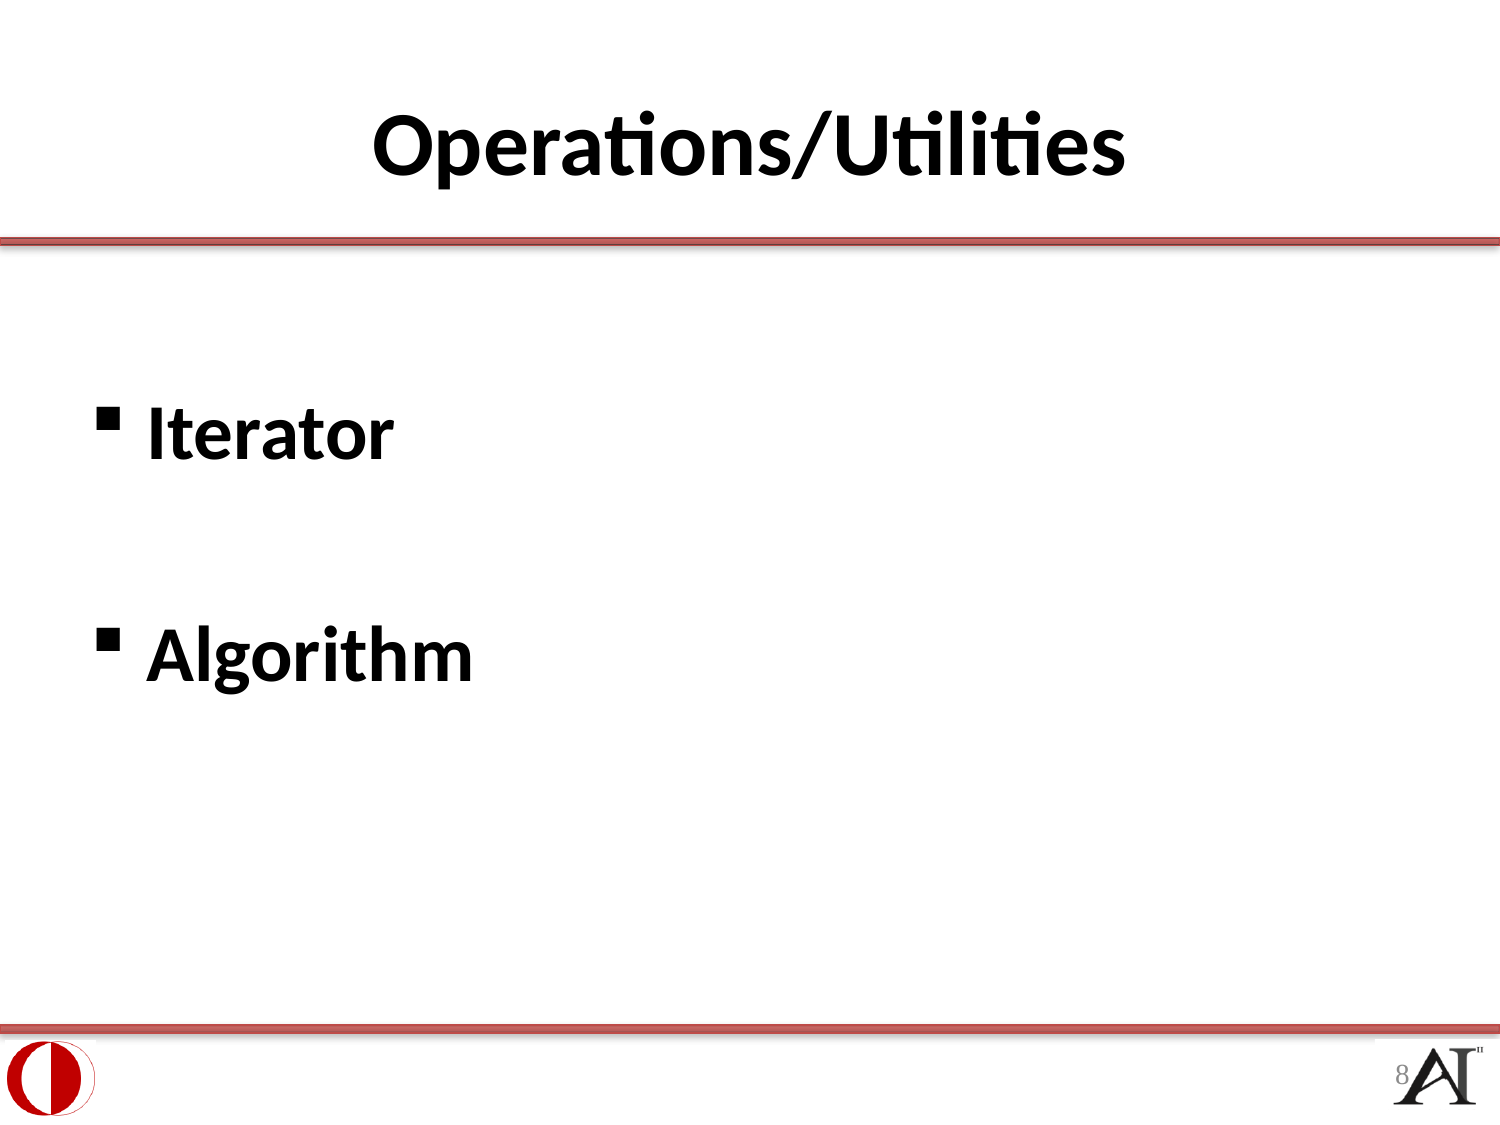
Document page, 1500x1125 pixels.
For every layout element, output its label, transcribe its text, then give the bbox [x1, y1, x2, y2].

picture [5, 1040, 96, 1116]
slide_number 8 [1074, 1042, 1425, 1103]
title Operations/Utilities [75, 45, 1425, 233]
picture [1374, 1039, 1500, 1110]
list Iterator Algorithm [75, 262, 1425, 1005]
